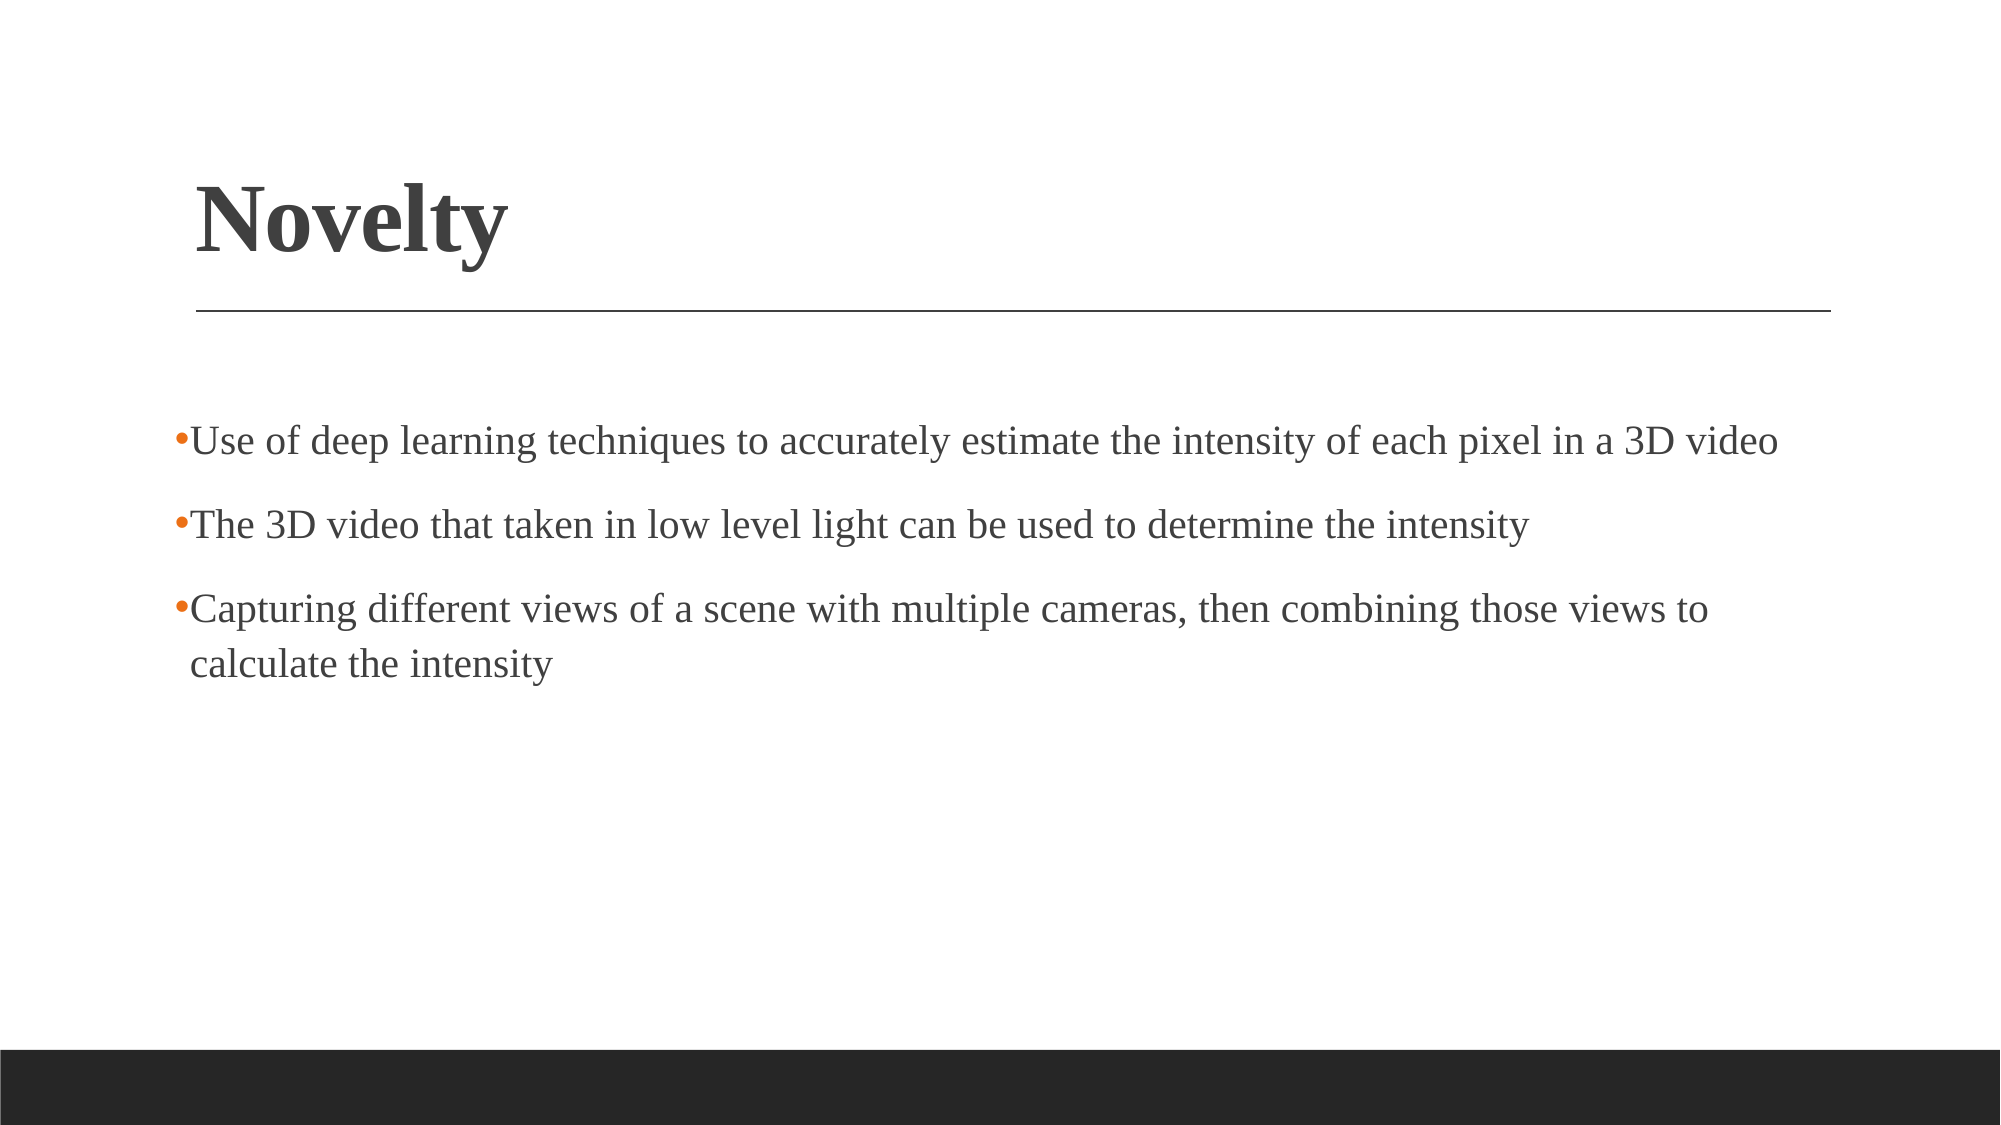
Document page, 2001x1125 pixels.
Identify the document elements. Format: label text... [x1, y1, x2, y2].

list Use of deep learning techniques to accurately estimate the intensity of each pixel in a 3D video The 3D video that taken in low level light can be used to determine the intensity Capturing different views of a scene with multiple cameras, then combining those views to calculate the intensity [174, 400, 1825, 1018]
title Novelty [180, 42, 1830, 281]
